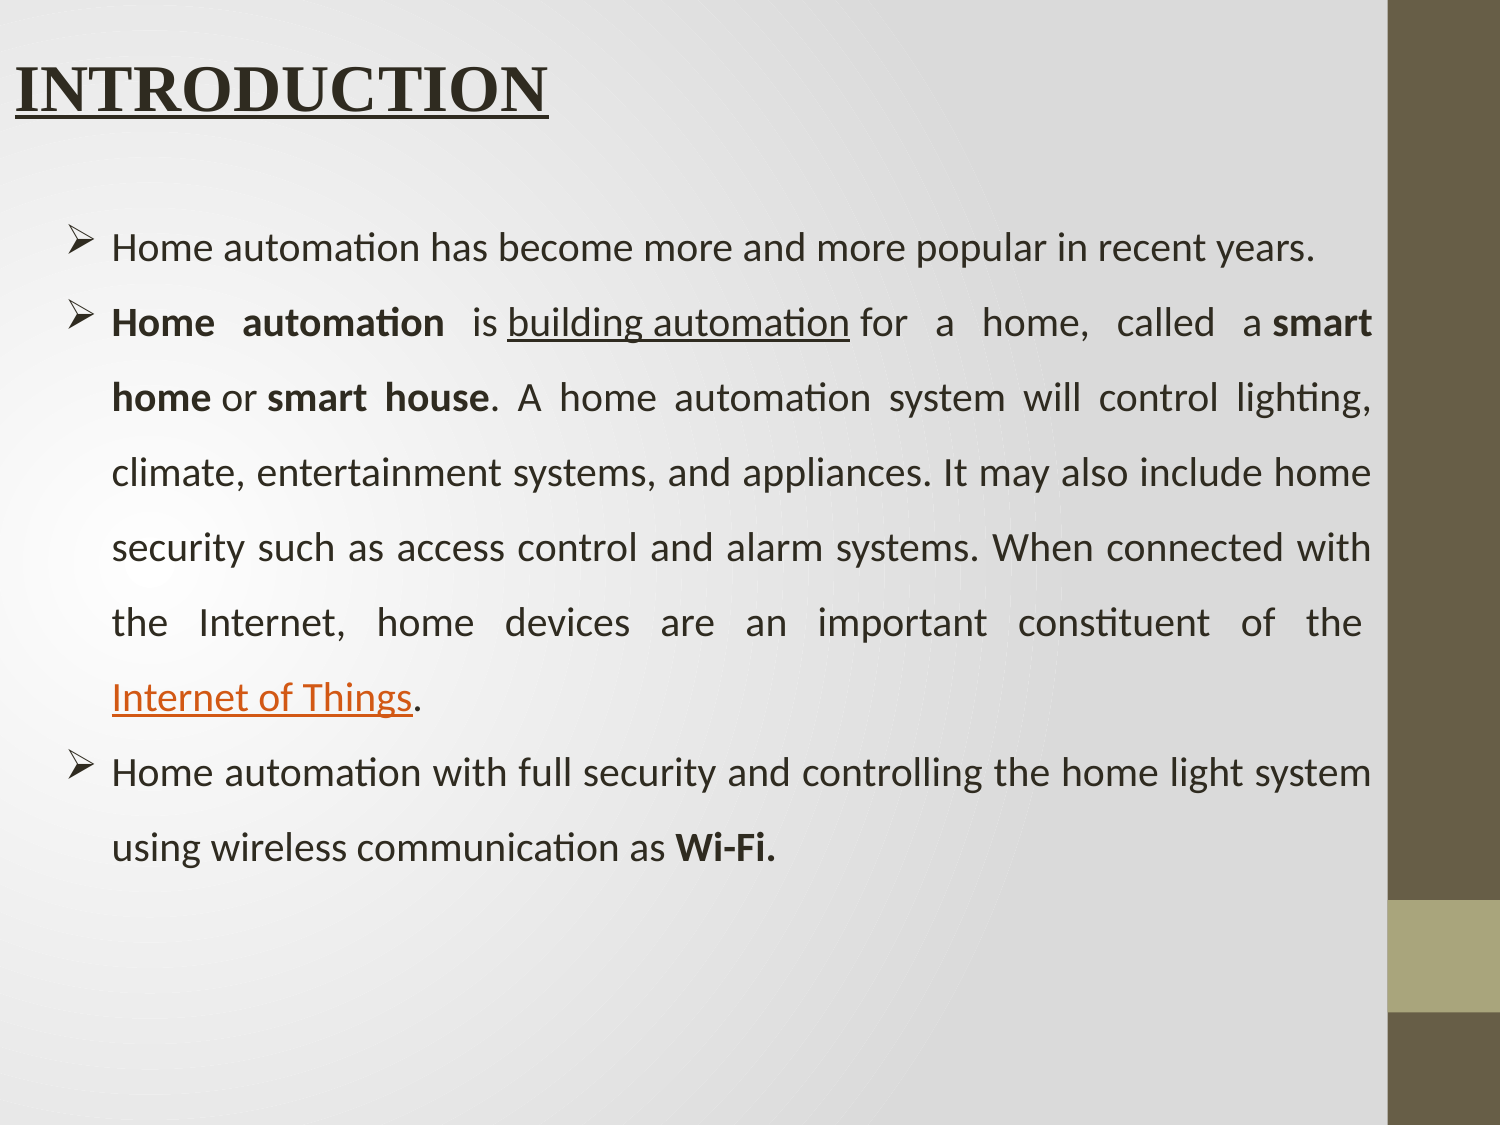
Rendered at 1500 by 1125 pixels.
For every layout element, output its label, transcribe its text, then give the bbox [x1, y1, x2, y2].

text_box Home automation has become more and more popular in recent years. Home automation is building automation for a home, called a smart home or smart house. A home automation system will control lighting, climate, entertainment systems, and appliances. It may also include home security such as access control and alarm systems. When connected with the Internet, home devices are an important constituent of the Internet of Things. Home automation with full security and controlling the home light system using wireless communication as Wi-Fi. [49, 187, 1388, 953]
text_box INTRODUCTION [0, 37, 1500, 213]
